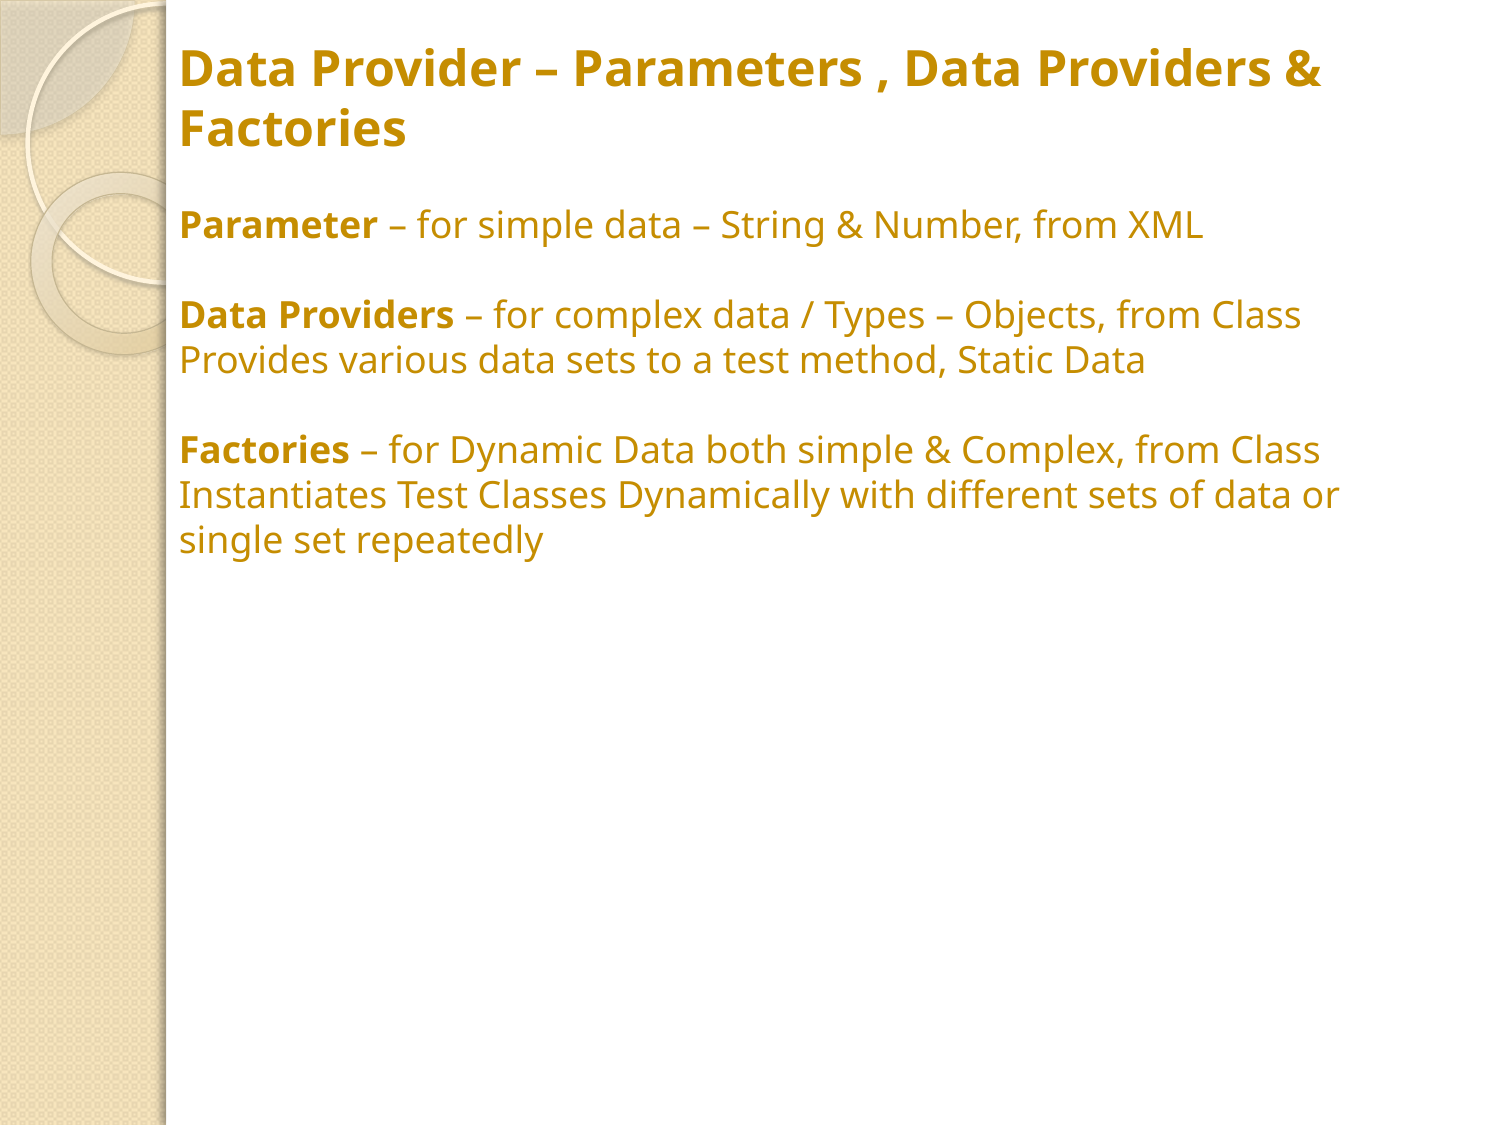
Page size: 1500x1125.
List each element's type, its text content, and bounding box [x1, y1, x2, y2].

text_box Data Provider – Parameters , Data Providers & Factories Parameter – for simple data – String & Number, from XML Data Providers – for complex data / Types – Objects, from Class Provides various data sets to a test method, Static Data Factories – for Dynamic Data both simple & Complex, from Class Instantiates Test Classes Dynamically with different sets of data or single set repeatedly [163, 81, 1442, 516]
